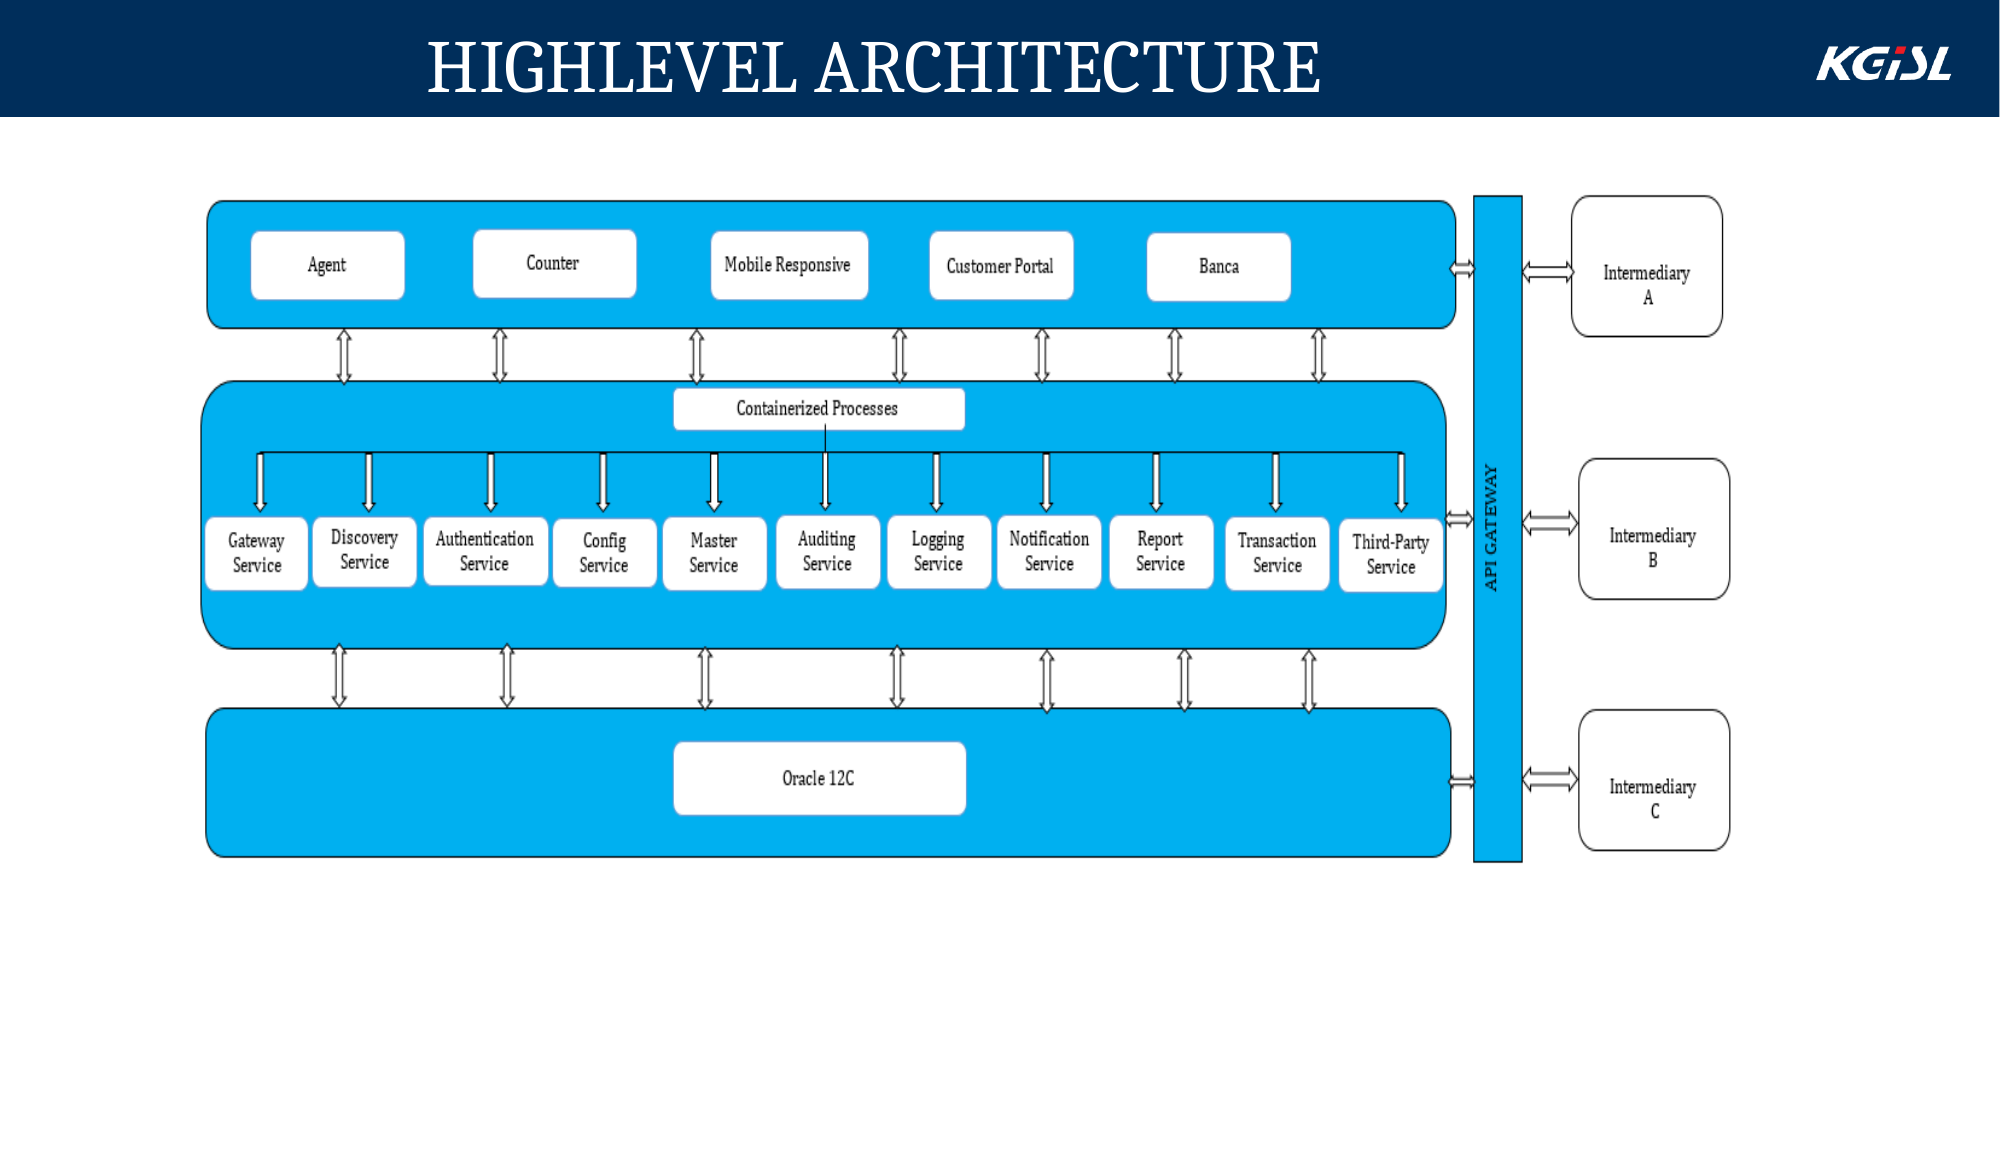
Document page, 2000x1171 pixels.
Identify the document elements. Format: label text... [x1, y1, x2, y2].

text_box [0, 0, 2000, 119]
picture [199, 184, 1746, 873]
text_box HIGHLEVEL ARCHITECTURE [299, 9, 1450, 115]
picture [1804, 31, 1963, 83]
